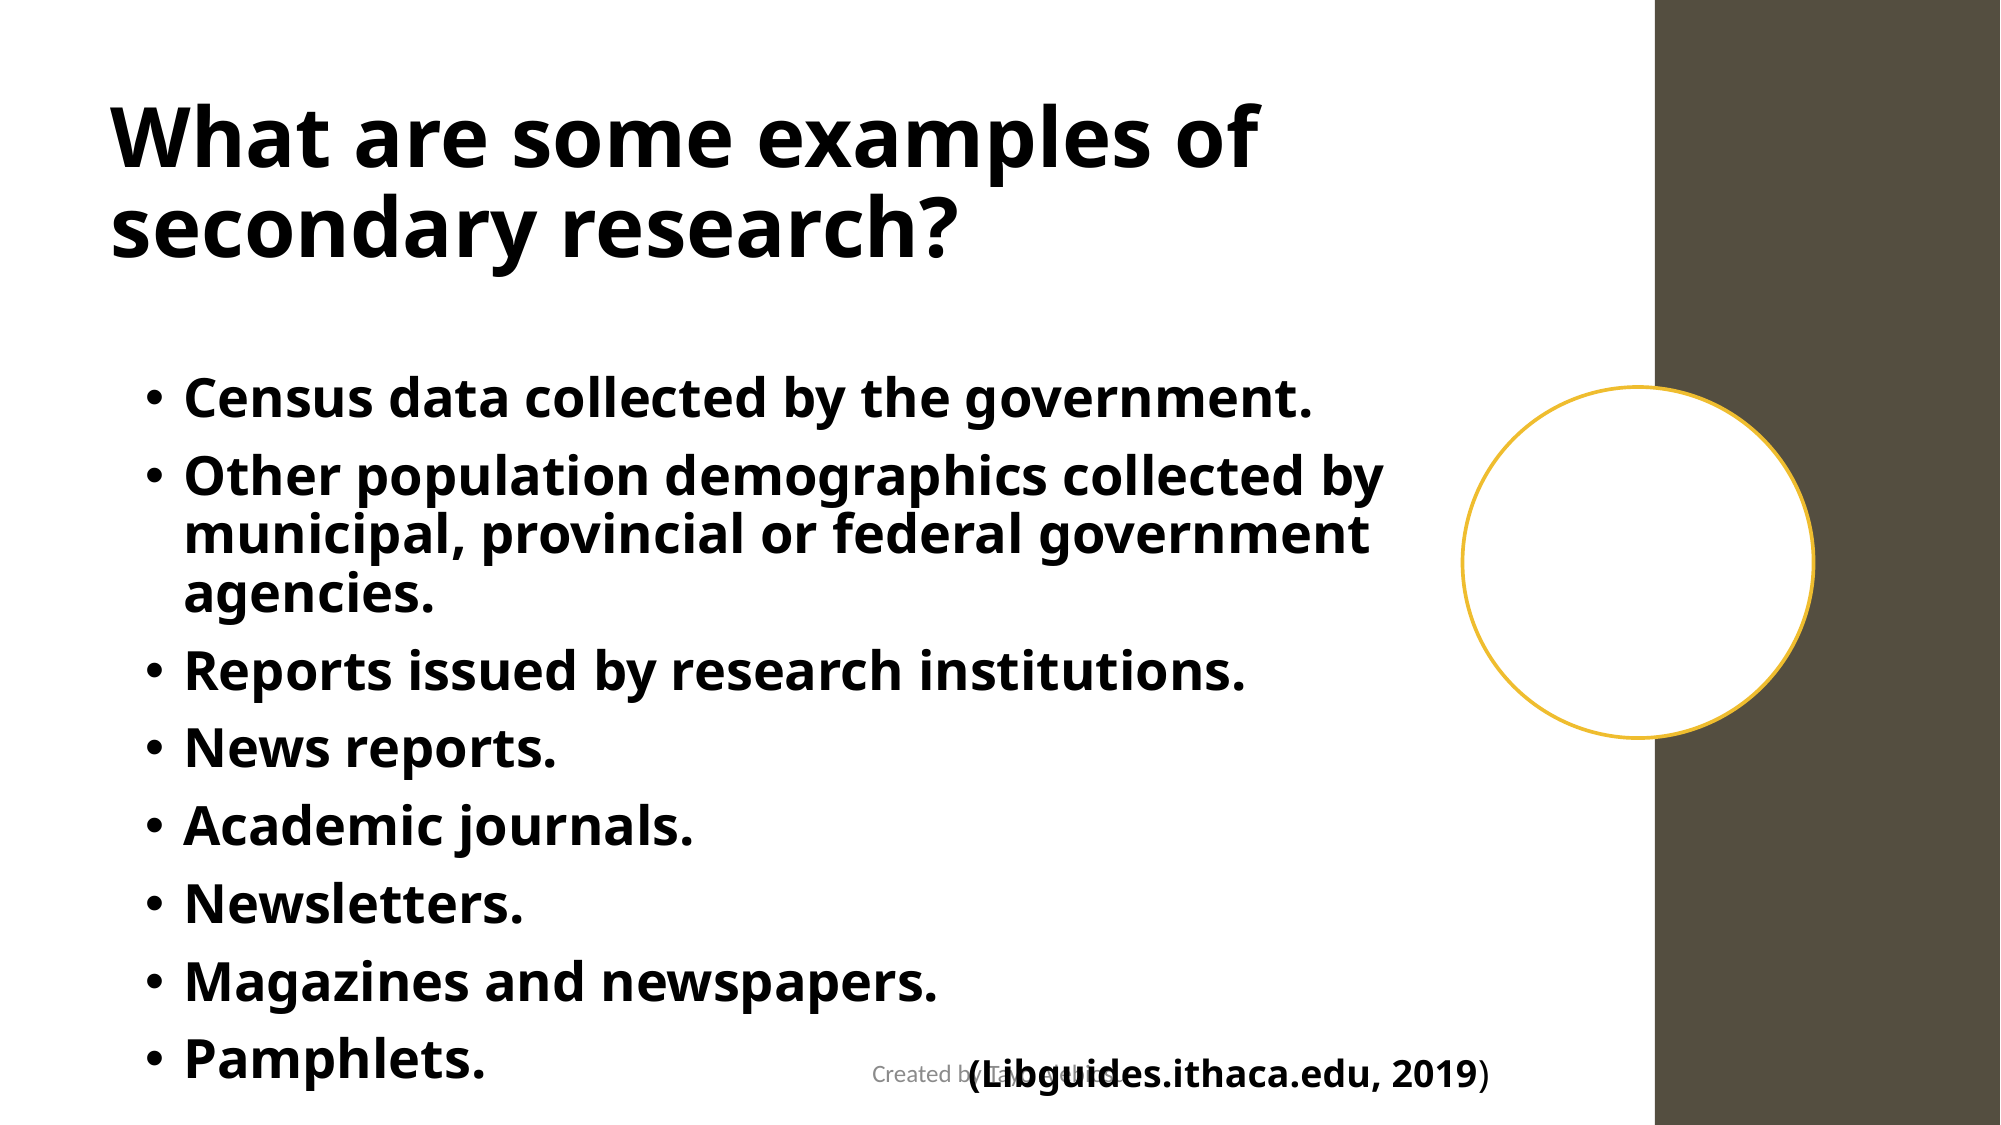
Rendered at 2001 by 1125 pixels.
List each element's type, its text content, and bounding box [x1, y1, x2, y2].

footer Created by Tayo Alebiosu [662, 1042, 1338, 1103]
title What are some examples of secondary research? [95, 76, 1413, 294]
list Census data collected by the government. Other population demographics collected by municipal, provincial or federal government agencies. Reports issued by research institutions. News reports. Academic journals. Newsletters. Magazines and newspapers. Pamphlets. [130, 297, 1407, 1100]
text_box (Libguides.ithaca.edu, 2019) [1338, 1043, 1505, 1103]
text_box [1461, 385, 1815, 740]
text_box [1654, 0, 2000, 1125]
